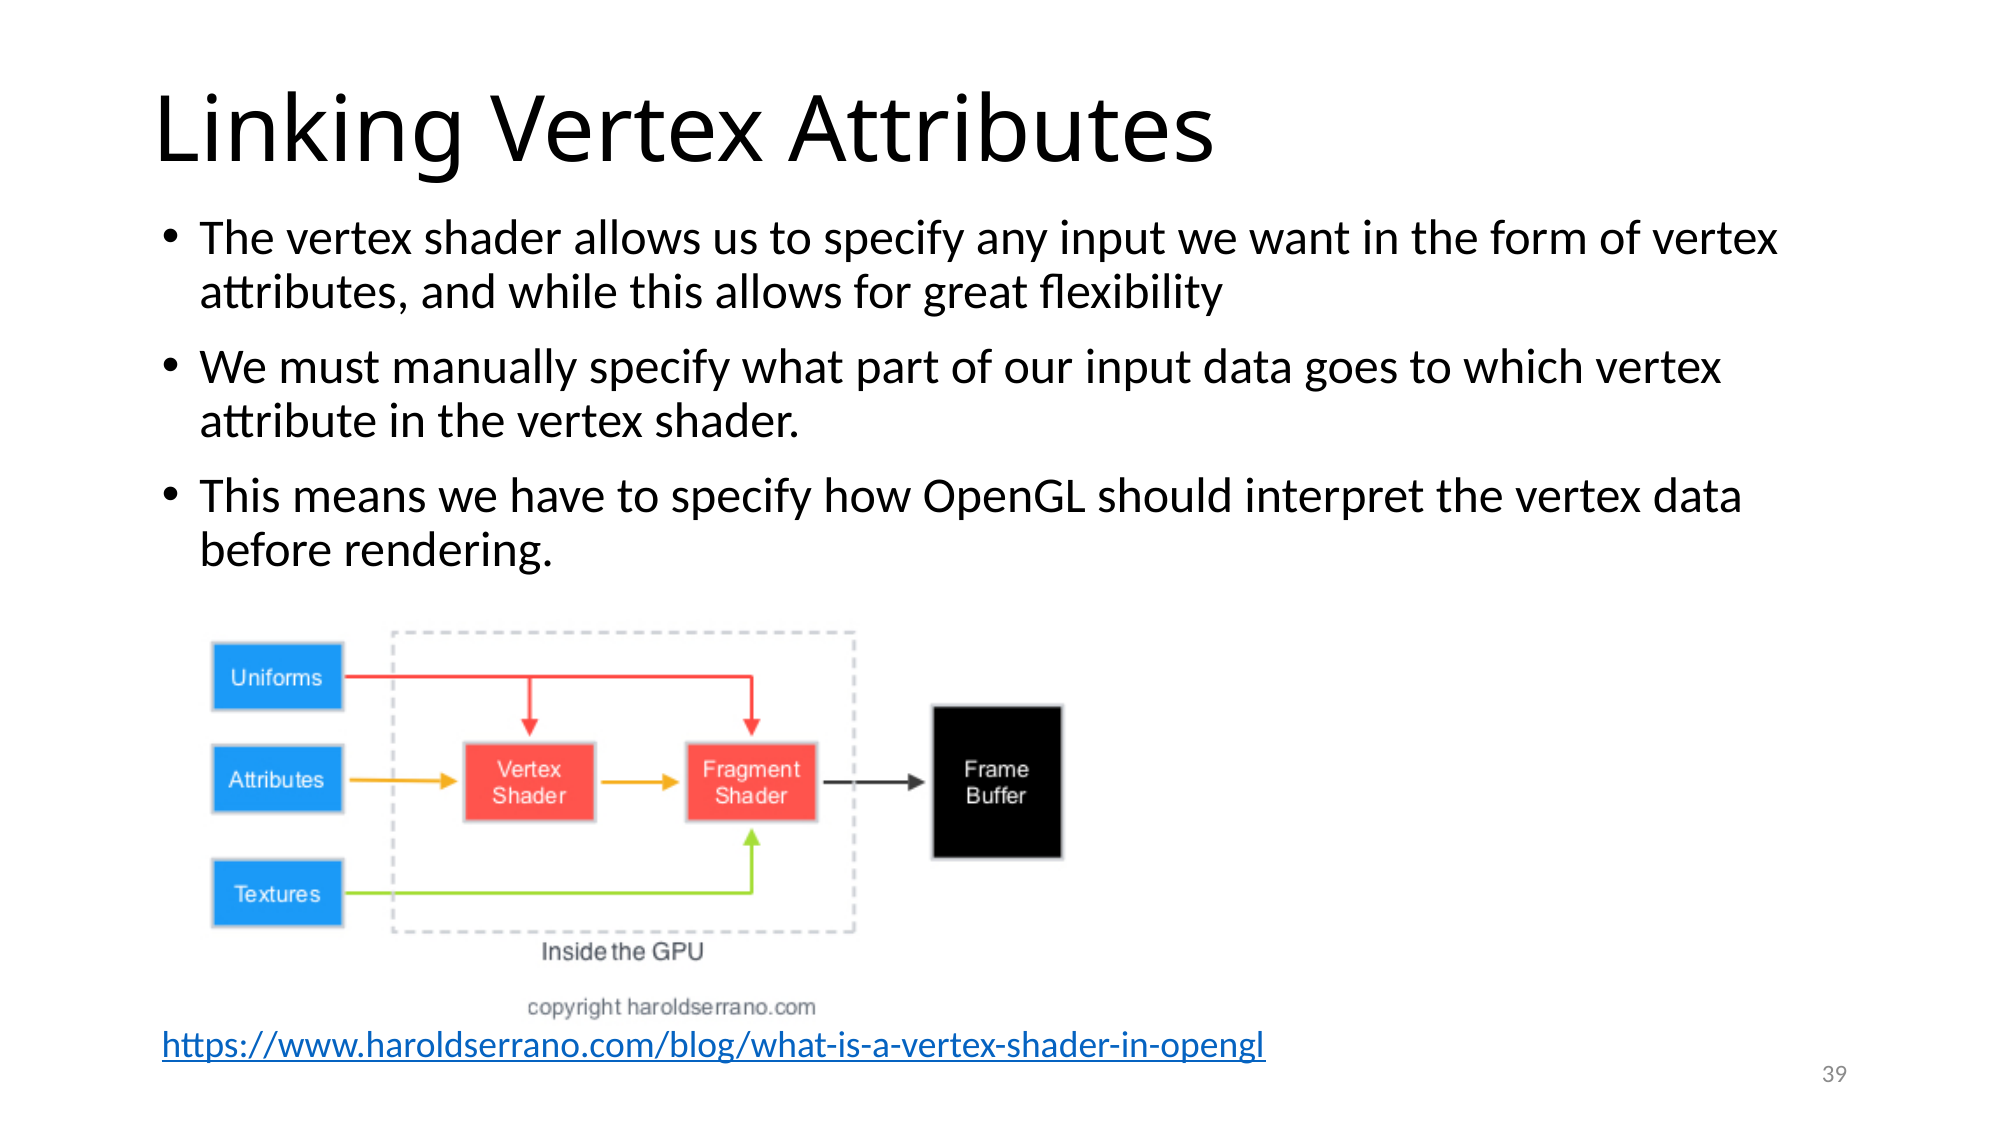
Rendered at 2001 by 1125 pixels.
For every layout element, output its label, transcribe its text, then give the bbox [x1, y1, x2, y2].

slide_number 39 [1412, 1042, 1863, 1103]
list The vertex shader allows us to specify any input we want in the form of vertex attributes, and while this allows for great flexibility We must manually specify what part of our input data goes to which vertex attribute in the vertex shader. This means we have to specify how OpenGL should interpret the vertex data before rendering. [146, 204, 1872, 595]
title Linking Vertex Attributes [137, 59, 1863, 205]
text_box https://www.haroldserrano.com/blog/what-is-a-vertex-shader-in-opengl [146, 1012, 1418, 1073]
picture [115, 589, 1168, 1029]
